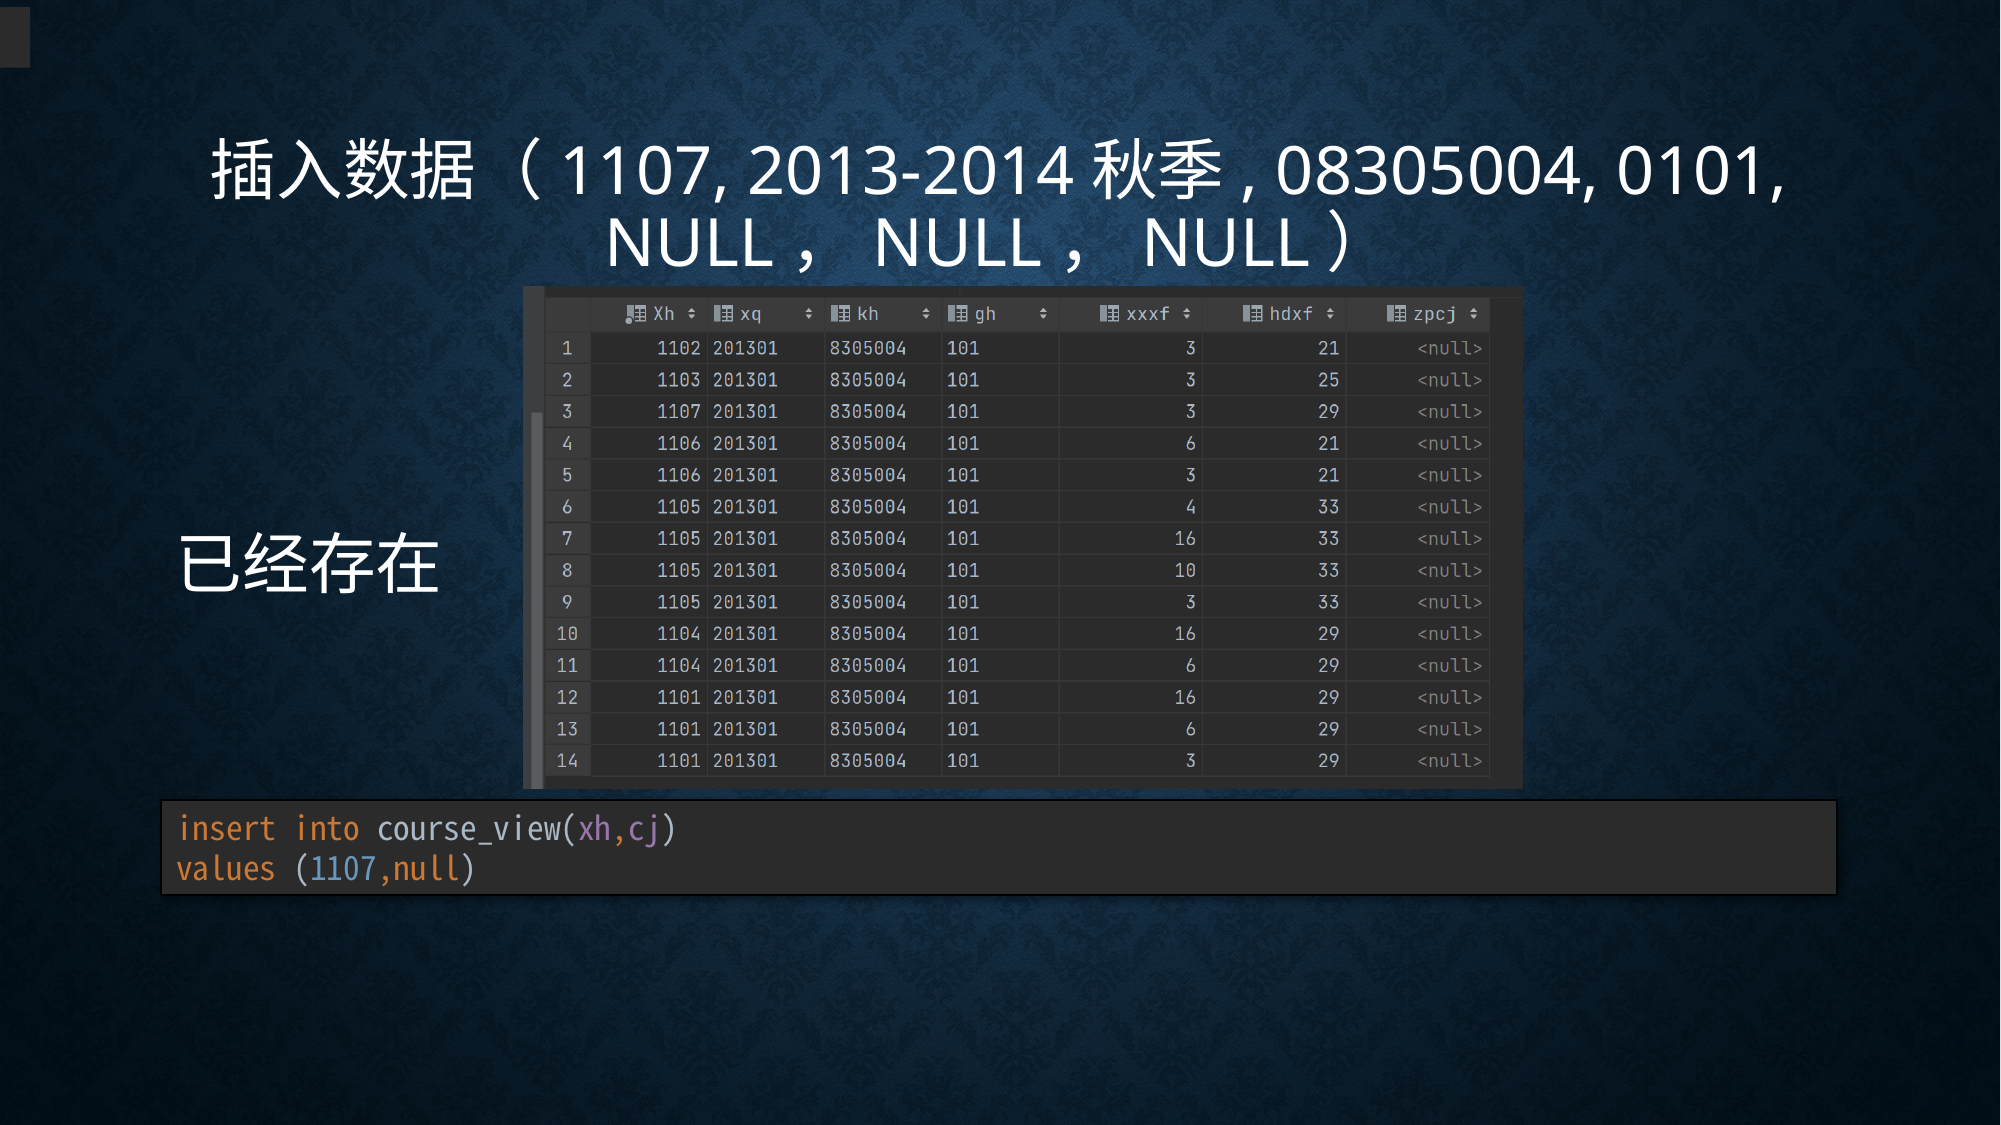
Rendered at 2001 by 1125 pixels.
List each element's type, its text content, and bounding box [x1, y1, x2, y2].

picture [523, 286, 1523, 790]
text_box insert into course_view(xh,cj) values (1107,null) [161, 800, 1838, 895]
title 插入数据（1107, 2013-2014秋季, 08305004, 0101, null，null，null） [149, 99, 1849, 318]
text_box [0, 7, 31, 68]
text_box 已经存在 [161, 514, 516, 610]
